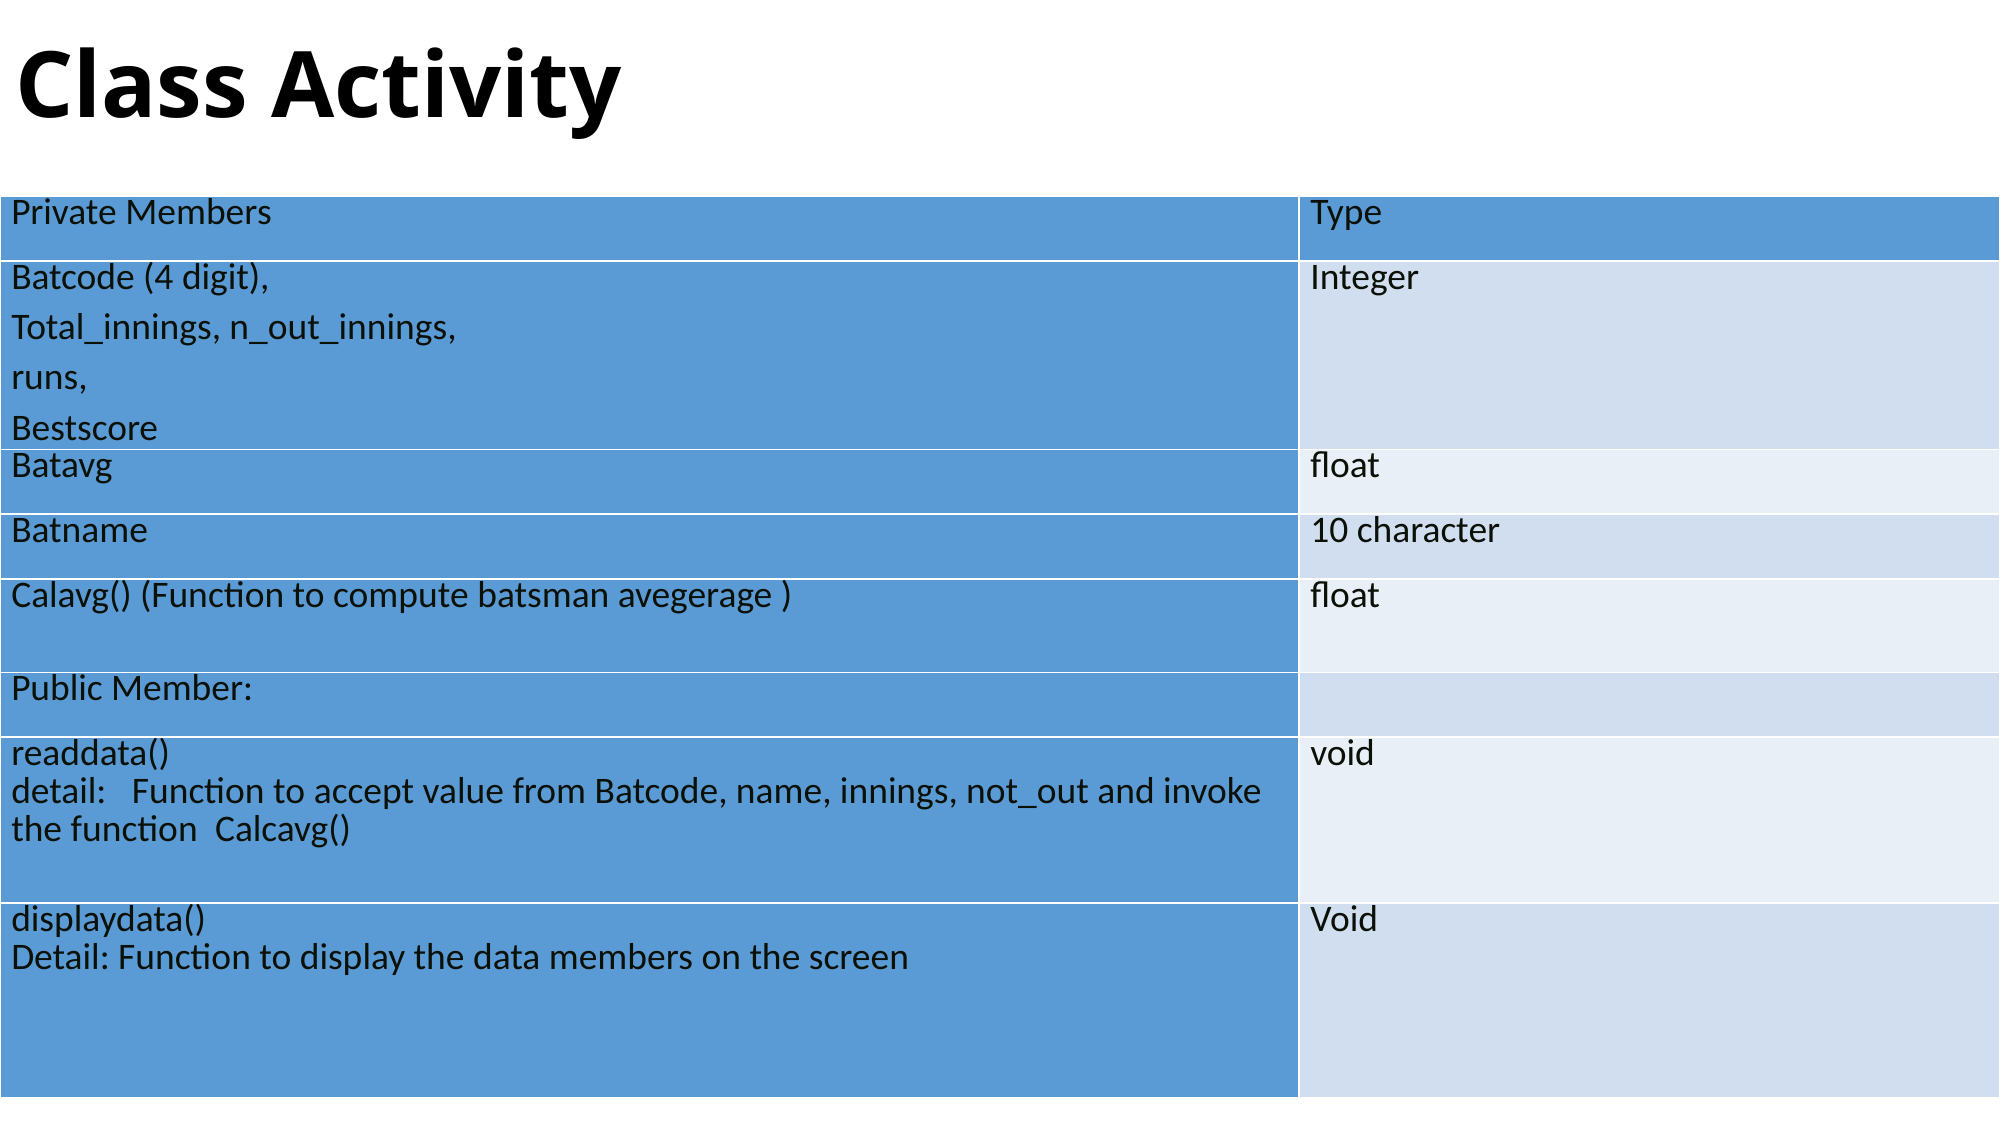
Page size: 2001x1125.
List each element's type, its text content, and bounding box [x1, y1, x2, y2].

table_cell Public Member: [1, 673, 1298, 736]
table_header Type [1300, 197, 1999, 260]
table_cell void [1300, 738, 1999, 902]
table_cell Batavg [1, 450, 1298, 513]
table_cell readdata() detail: Function to accept value from Batcode, name, innings, not_out and invoke the function Calcavg() [1, 738, 1298, 902]
table_cell Batcode (4 digit), Total_innings, n_out_innings, runs, Bestscore [1, 262, 1298, 449]
table_cell float [1300, 450, 1999, 513]
table_cell Batname [1, 515, 1298, 578]
title Class Activity [0, 0, 1428, 195]
table_cell displaydata() Detail: Function to display the data members on the screen [1, 904, 1298, 1097]
table_cell Integer [1300, 262, 1999, 449]
table_cell Void [1300, 904, 1999, 1097]
table_cell [1300, 673, 1999, 736]
table_cell 10 character [1300, 515, 1999, 578]
table_cell float [1300, 580, 1999, 672]
table_cell Calavg() (Function to compute batsman avegerage ) [1, 580, 1298, 672]
table_header Private Members [1, 197, 1298, 260]
